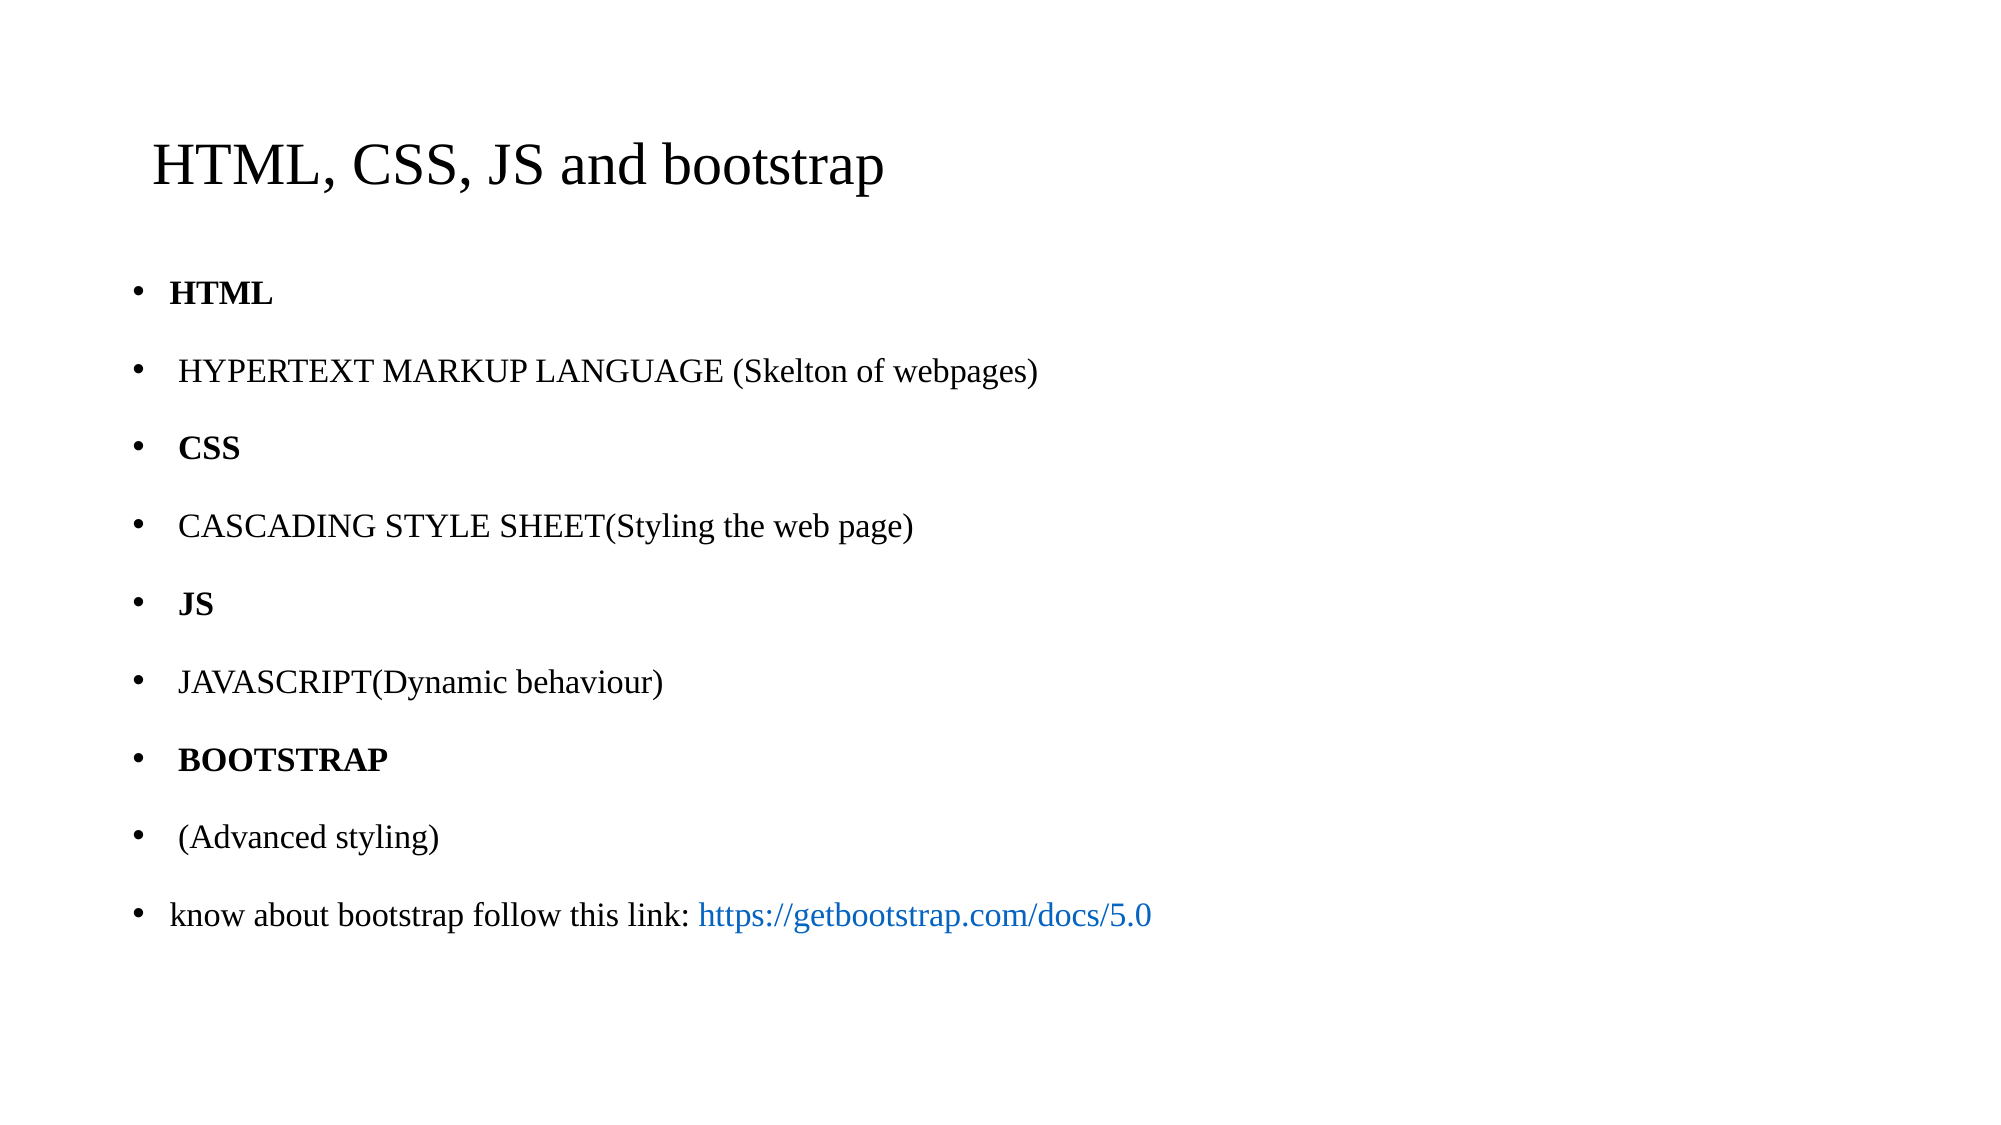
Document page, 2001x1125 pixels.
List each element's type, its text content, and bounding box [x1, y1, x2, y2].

title HTML, CSS, JS and bootstrap [137, 59, 1863, 259]
list HTML HYPERTEXT MARKUP LANGUAGE (Skelton of webpages) CSS CASCADING STYLE SHEET(Styling the web page) JS JAVASCRIPT(Dynamic behaviour) BOOTSTRAP (Advanced styling) know about bootstrap follow this link: https://getbootstrap.com/docs/5.0 [117, 259, 1863, 942]
